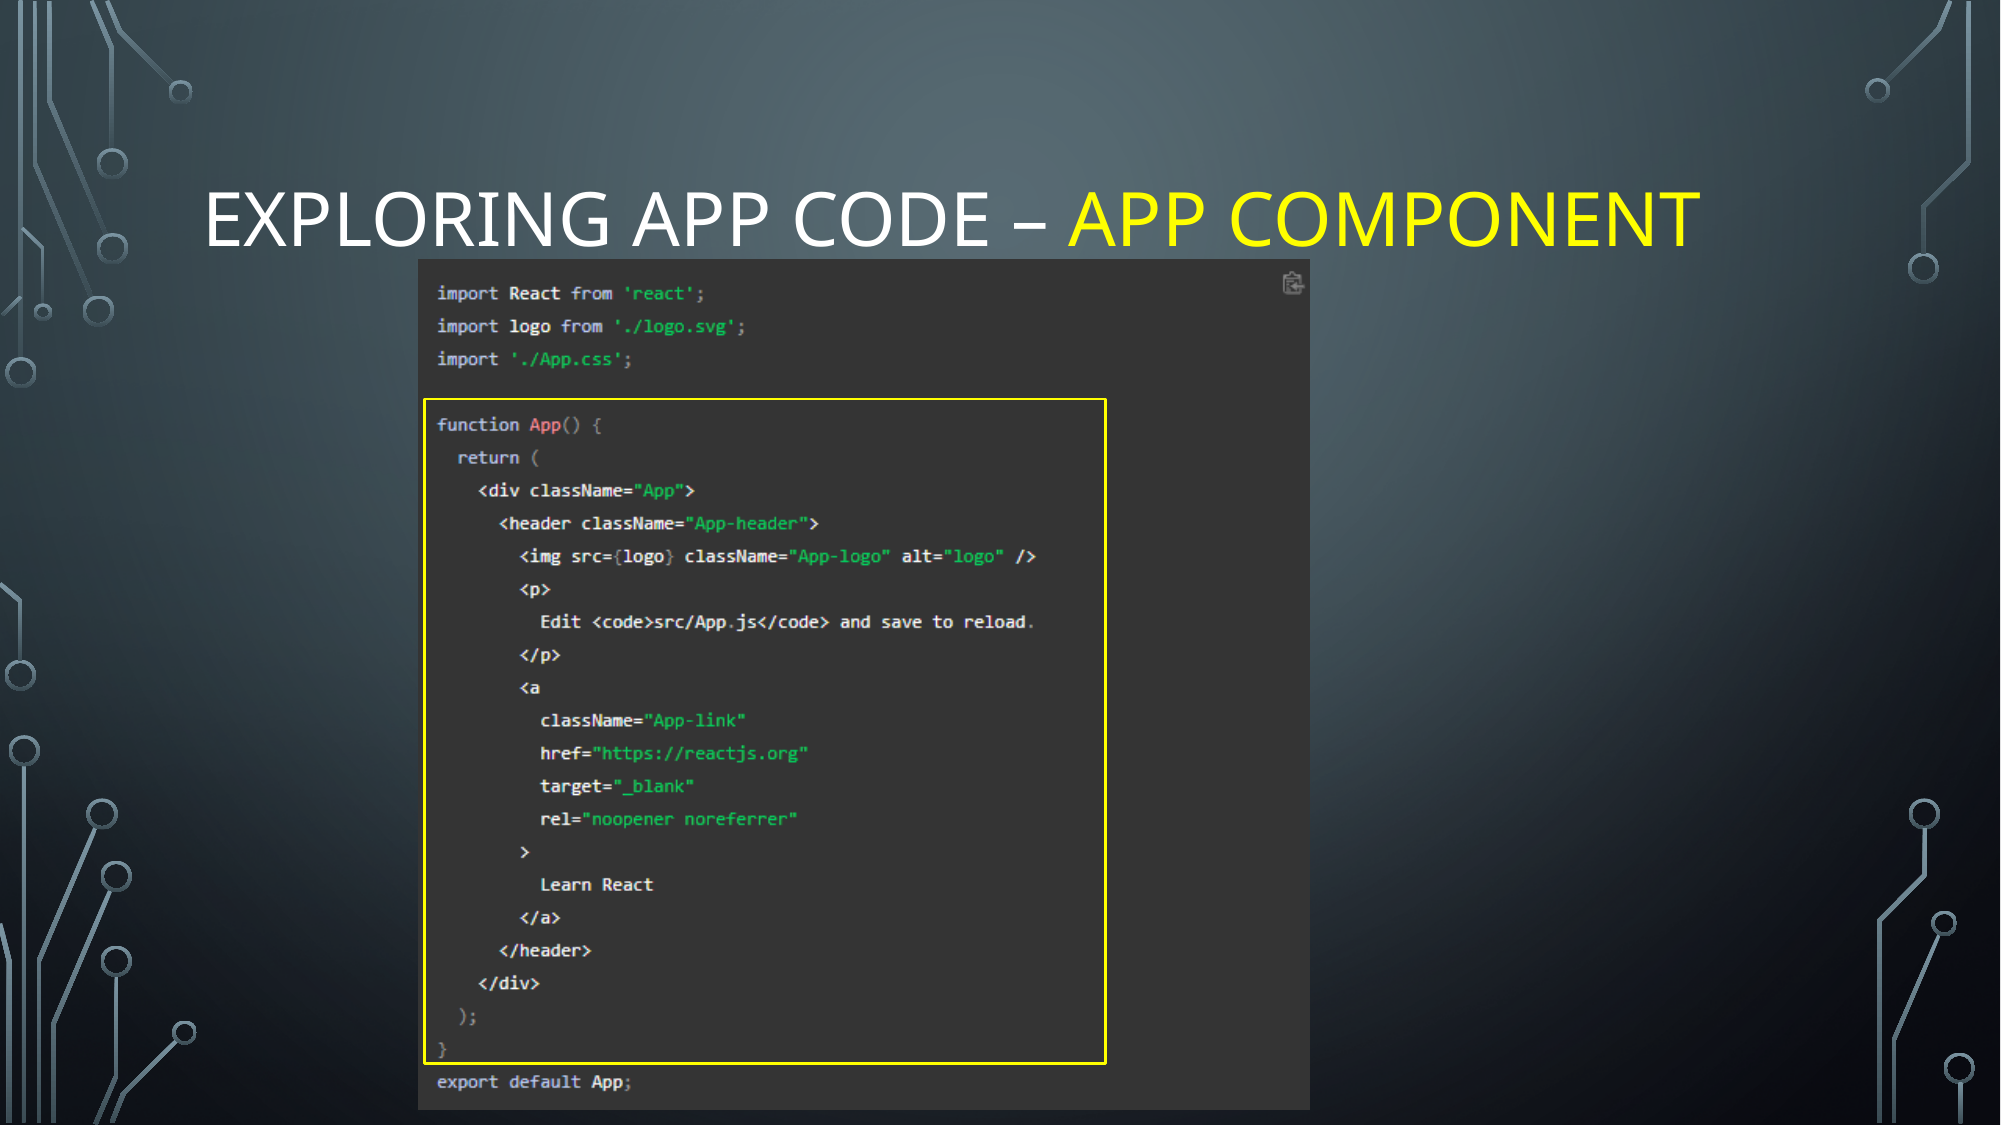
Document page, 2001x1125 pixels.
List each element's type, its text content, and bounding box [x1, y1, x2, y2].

title Exploring app code – App component [187, 101, 1813, 344]
picture [418, 259, 1310, 1111]
